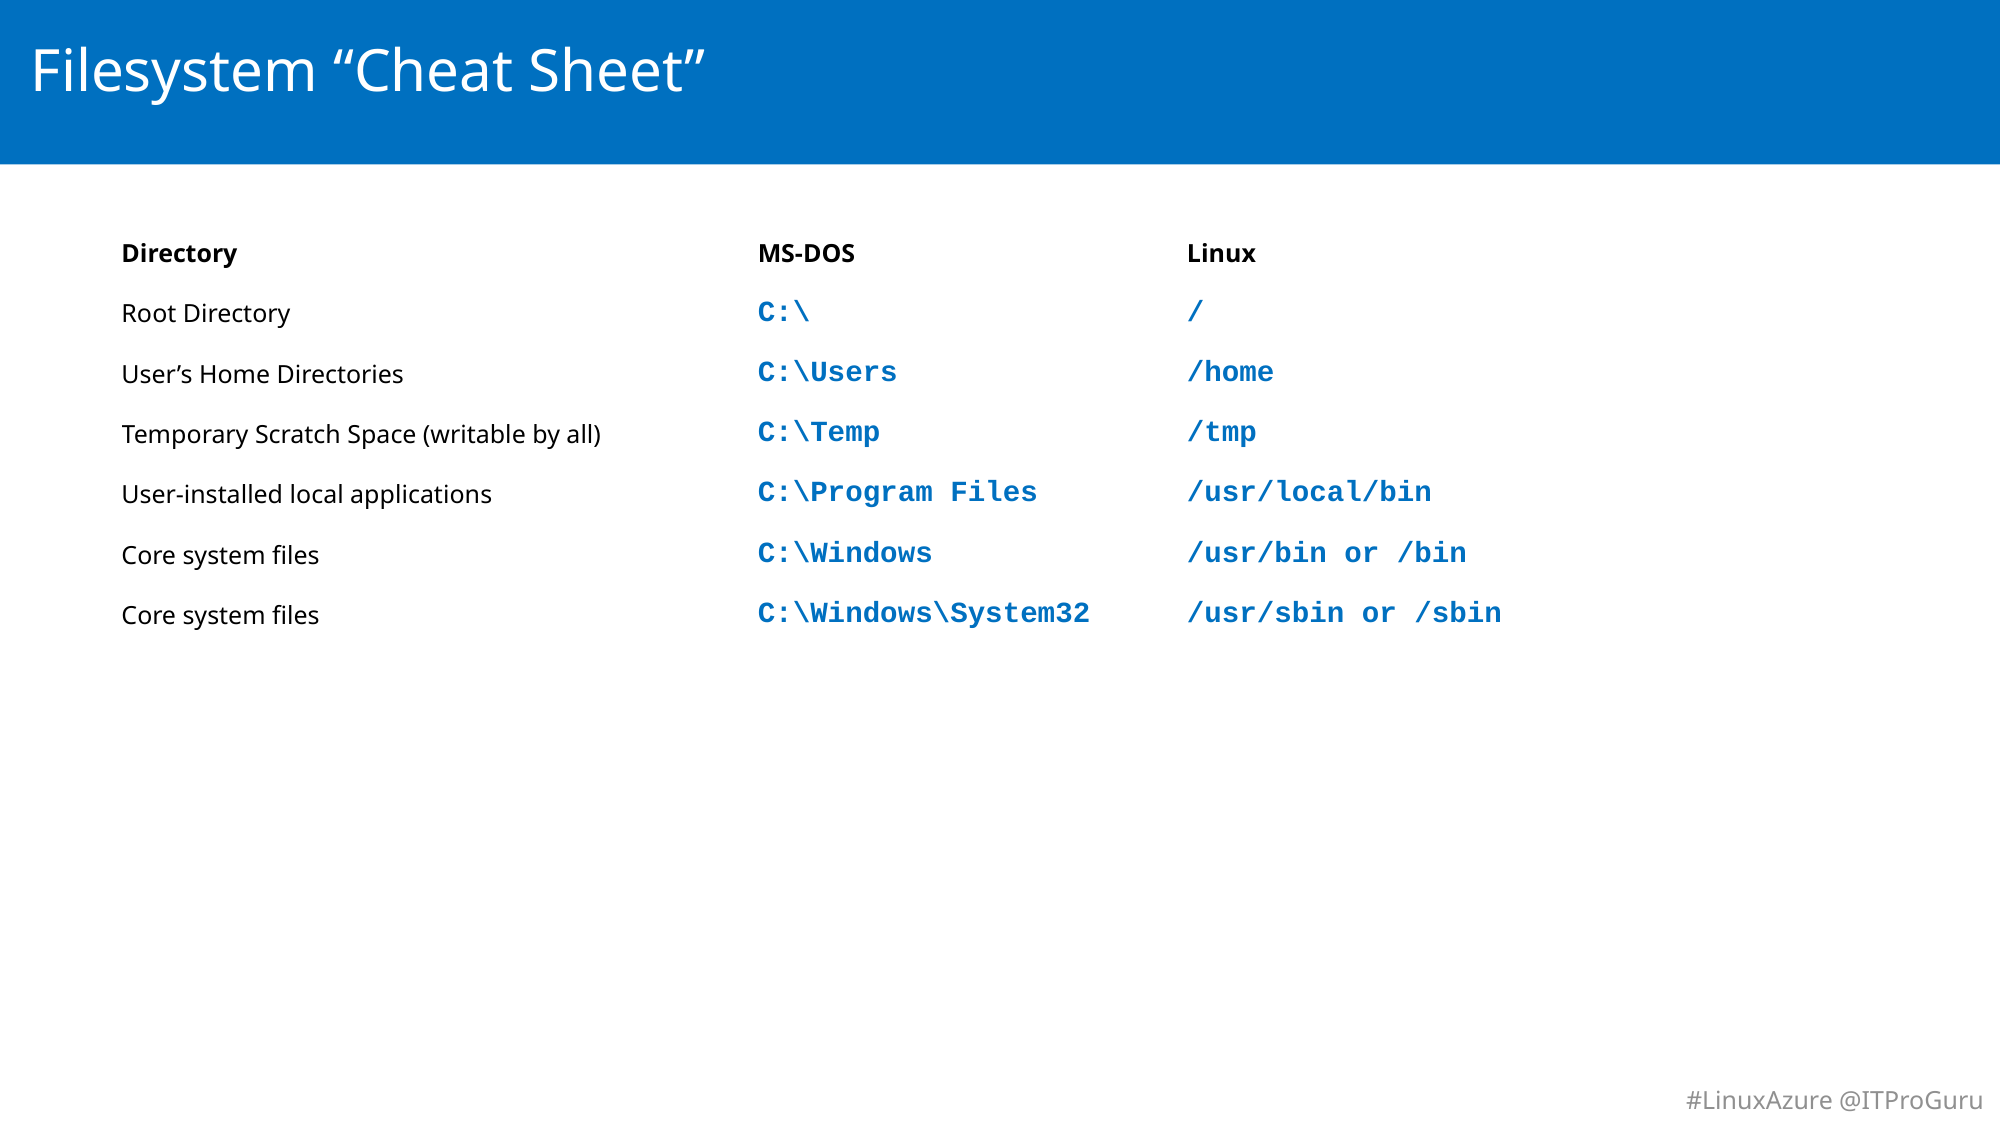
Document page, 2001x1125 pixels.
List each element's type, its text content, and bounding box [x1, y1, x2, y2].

table_header MS-DOS [758, 223, 1185, 282]
table_cell Core system files [122, 525, 756, 583]
table_cell /usr/sbin or /sbin [1187, 585, 1809, 644]
table_cell Core system files [122, 585, 756, 644]
title Filesystem “Cheat Sheet” [30, 0, 1962, 148]
table_cell /home [1187, 344, 1809, 402]
table_cell Temporary Scratch Space (writable by all) [122, 404, 756, 463]
table_header Directory [122, 223, 756, 282]
table_cell C:\Windows [758, 525, 1185, 583]
table_cell C:\Users [758, 344, 1185, 402]
table_cell User-installed local applications [122, 464, 756, 523]
table_cell /tmp [1187, 404, 1809, 463]
table_cell / [1187, 284, 1809, 342]
table_cell User’s Home Directories [122, 344, 756, 402]
table_cell /usr/bin or /bin [1187, 525, 1809, 583]
table_cell Root Directory [122, 284, 756, 342]
table_cell C:\ [758, 284, 1185, 342]
table_cell C:\Temp [758, 404, 1185, 463]
table_cell C:\Windows\System32 [758, 585, 1185, 644]
table_header Linux [1187, 223, 1809, 282]
table_cell /usr/local/bin [1187, 464, 1809, 523]
table_cell C:\Program Files [758, 464, 1185, 523]
